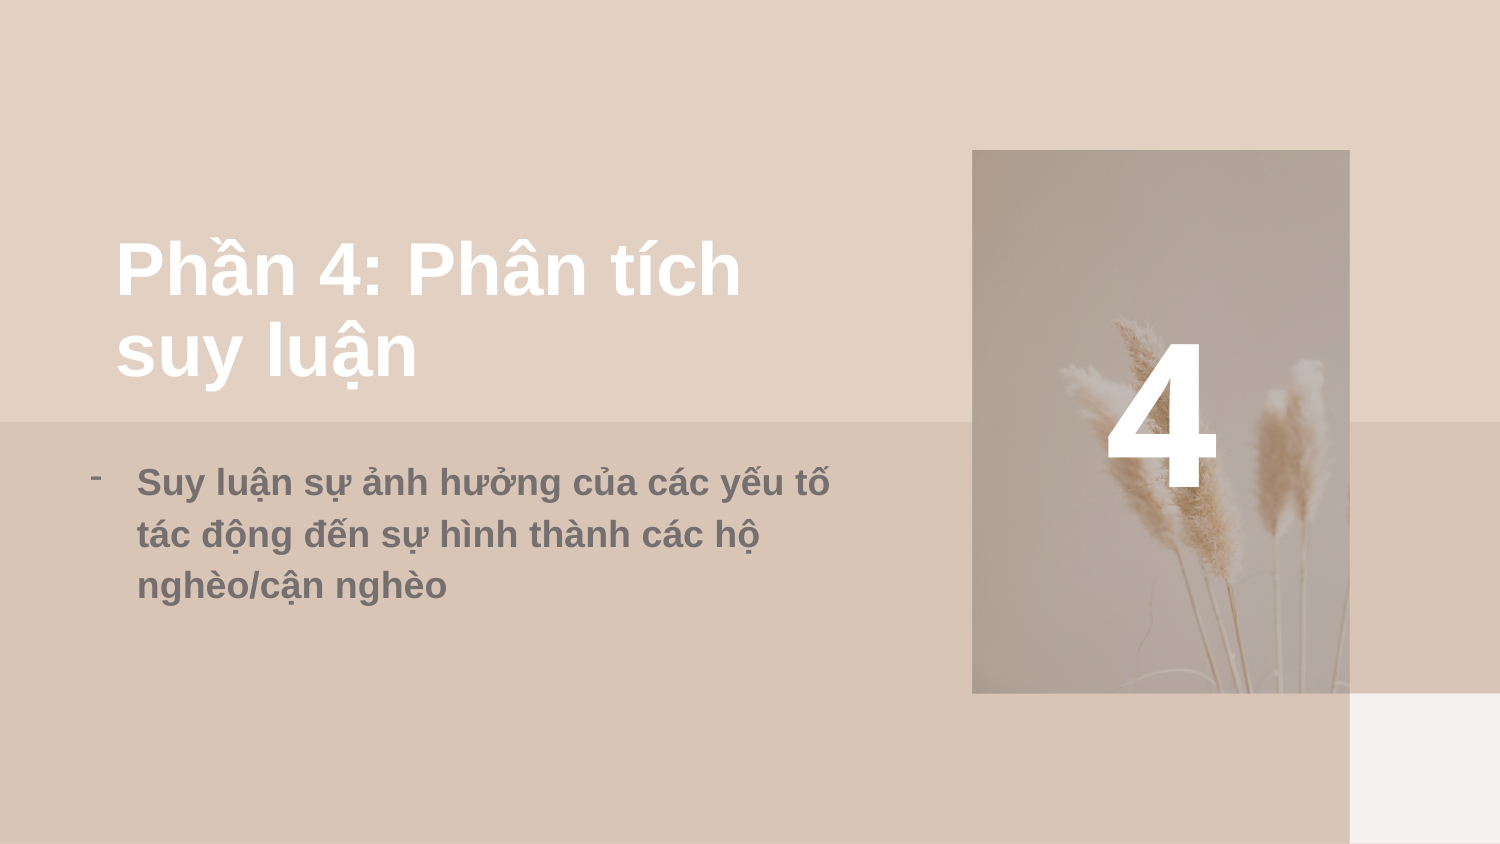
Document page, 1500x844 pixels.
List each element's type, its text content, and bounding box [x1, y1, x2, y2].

title Phần 4: Phân tích suy luận [115, 202, 894, 393]
picture [972, 150, 1351, 694]
subtitle Suy luận sự ảnh hưởng của các yếu tố tác động đến sự hình thành các hộ nghèo/cận nghèo [89, 451, 869, 732]
